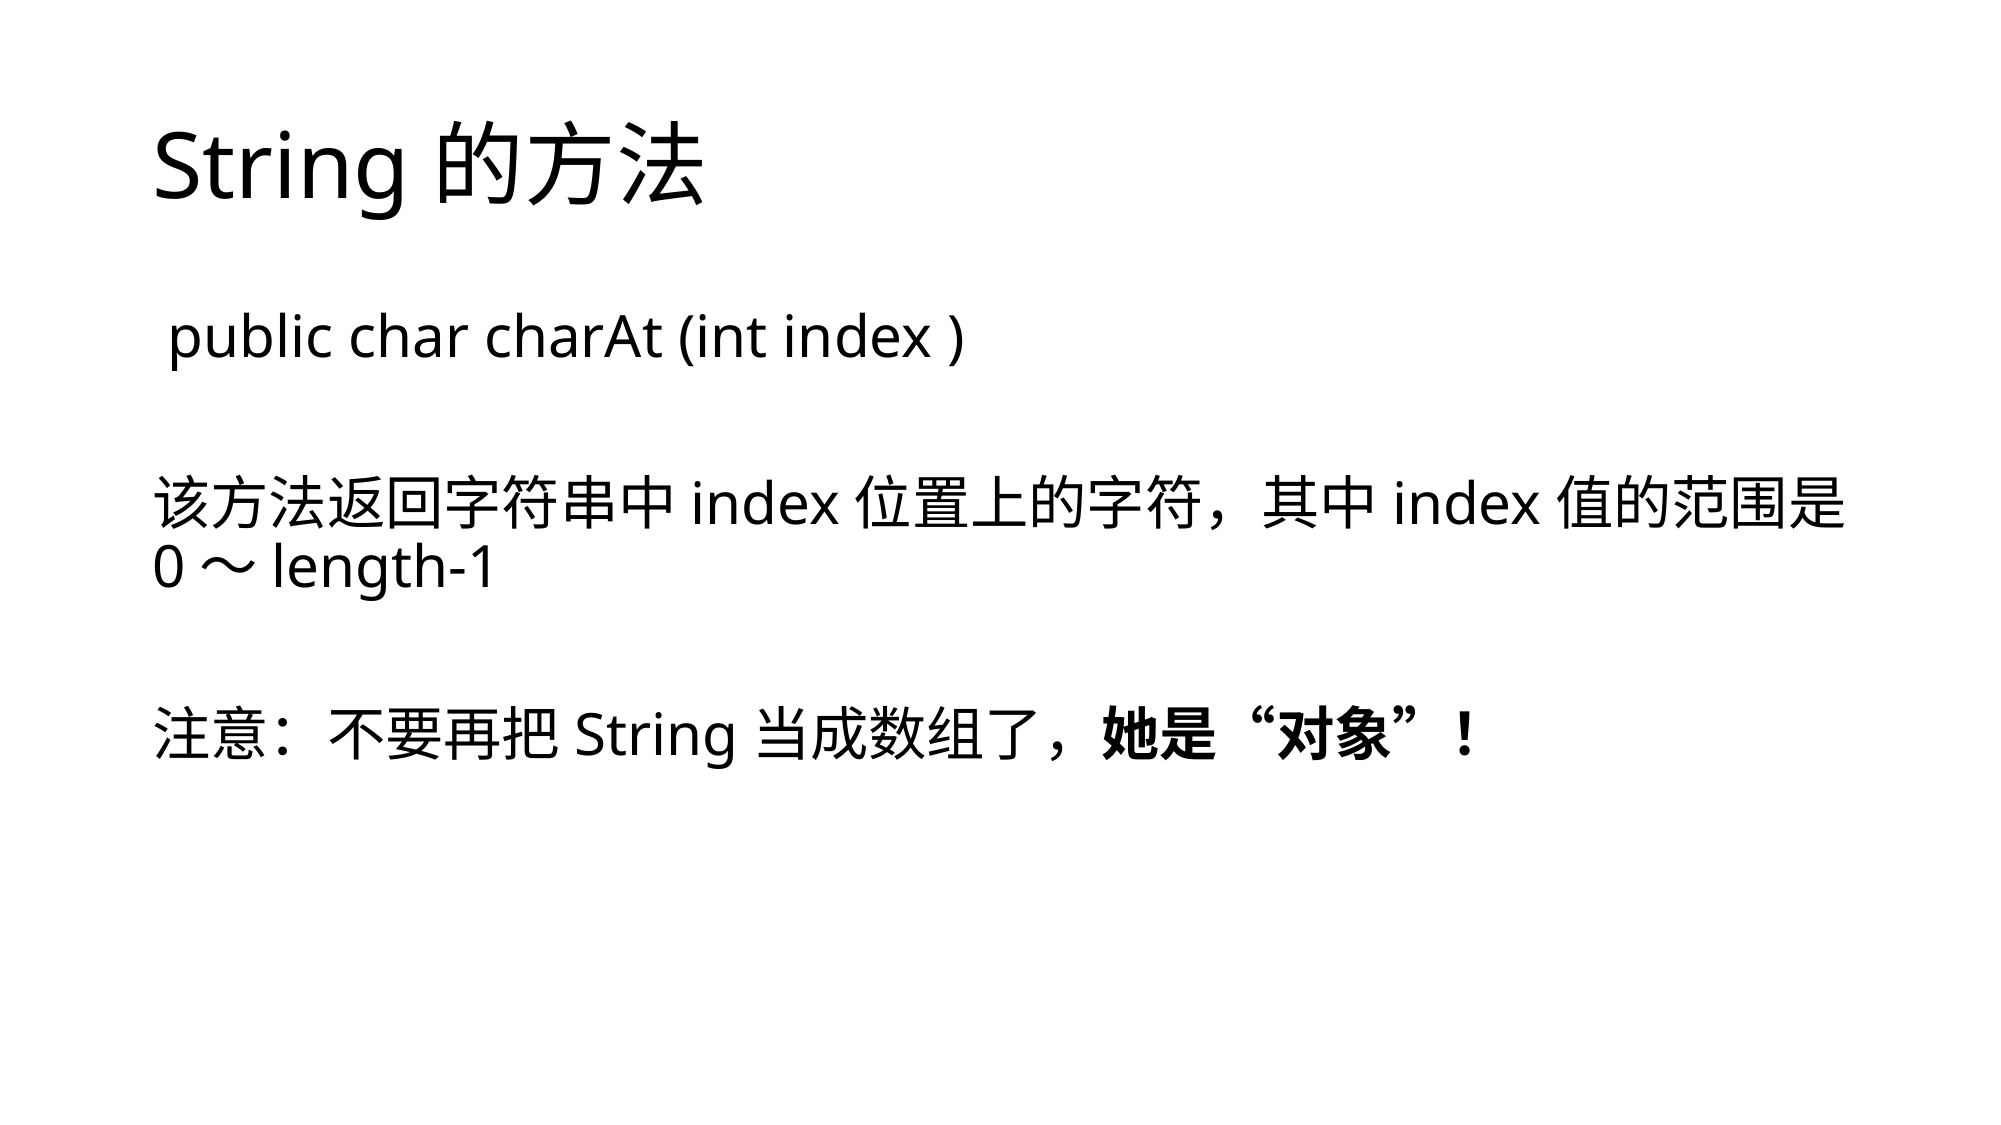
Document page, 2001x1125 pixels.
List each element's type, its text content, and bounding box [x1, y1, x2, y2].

title String的方法 [137, 59, 1863, 278]
list public char charAt (int index ) 该方法返回字符串中index位置上的字符，其中index值的范围是0～length-1 注意：不要再把String当成数组了，她是“对象”！ [137, 299, 1863, 1014]
